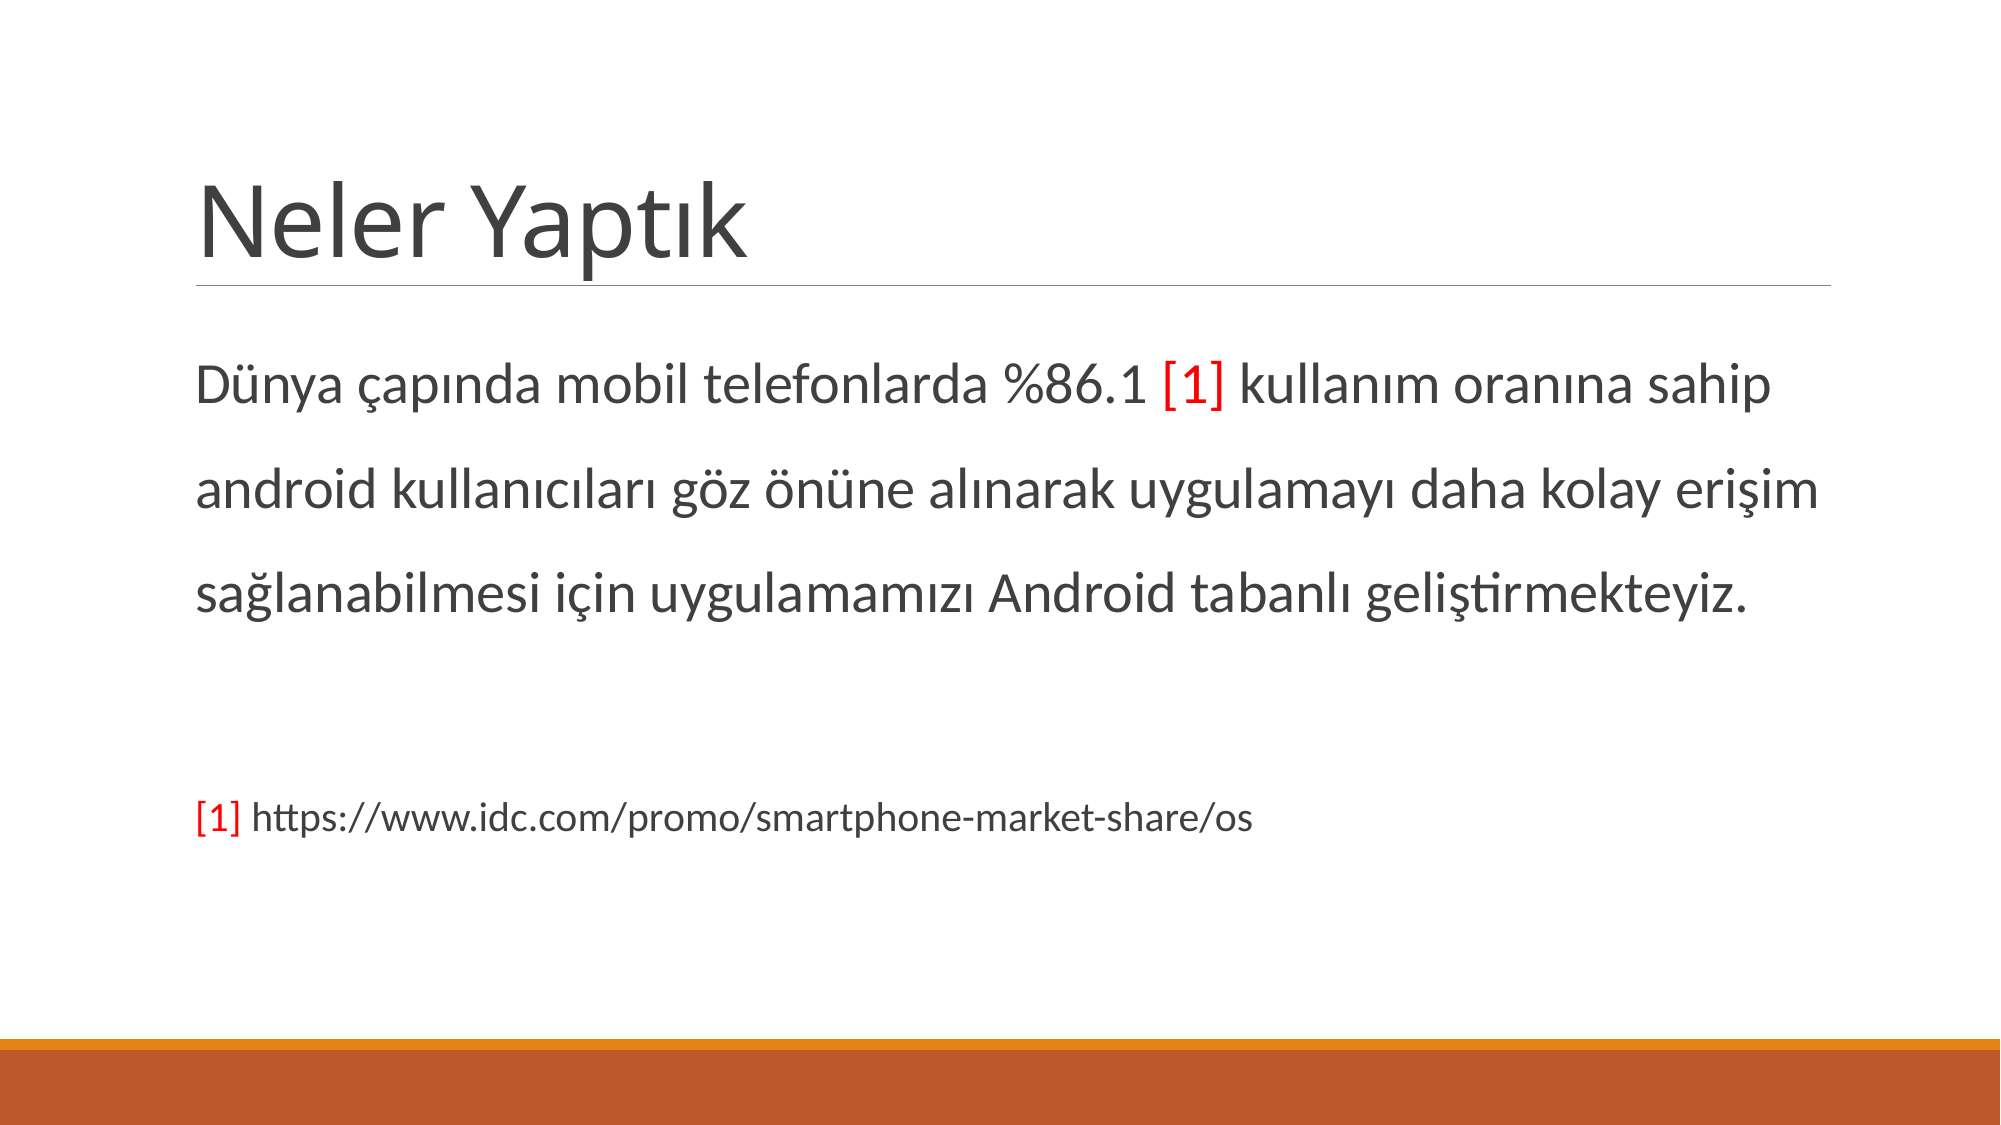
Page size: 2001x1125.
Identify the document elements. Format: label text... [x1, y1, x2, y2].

title Neler Yaptık [180, 47, 1830, 285]
list Dünya çapında mobil telefonlarda %86.1 [1] kullanım oranına sahip android kullanıcıları göz önüne alınarak uygulamayı daha kolay erişim sağlanabilmesi için uygulamamızı Android tabanlı geliştirmekteyiz. [1] https://www.idc.com/promo/smartphone-market-share/os [180, 302, 1830, 963]
